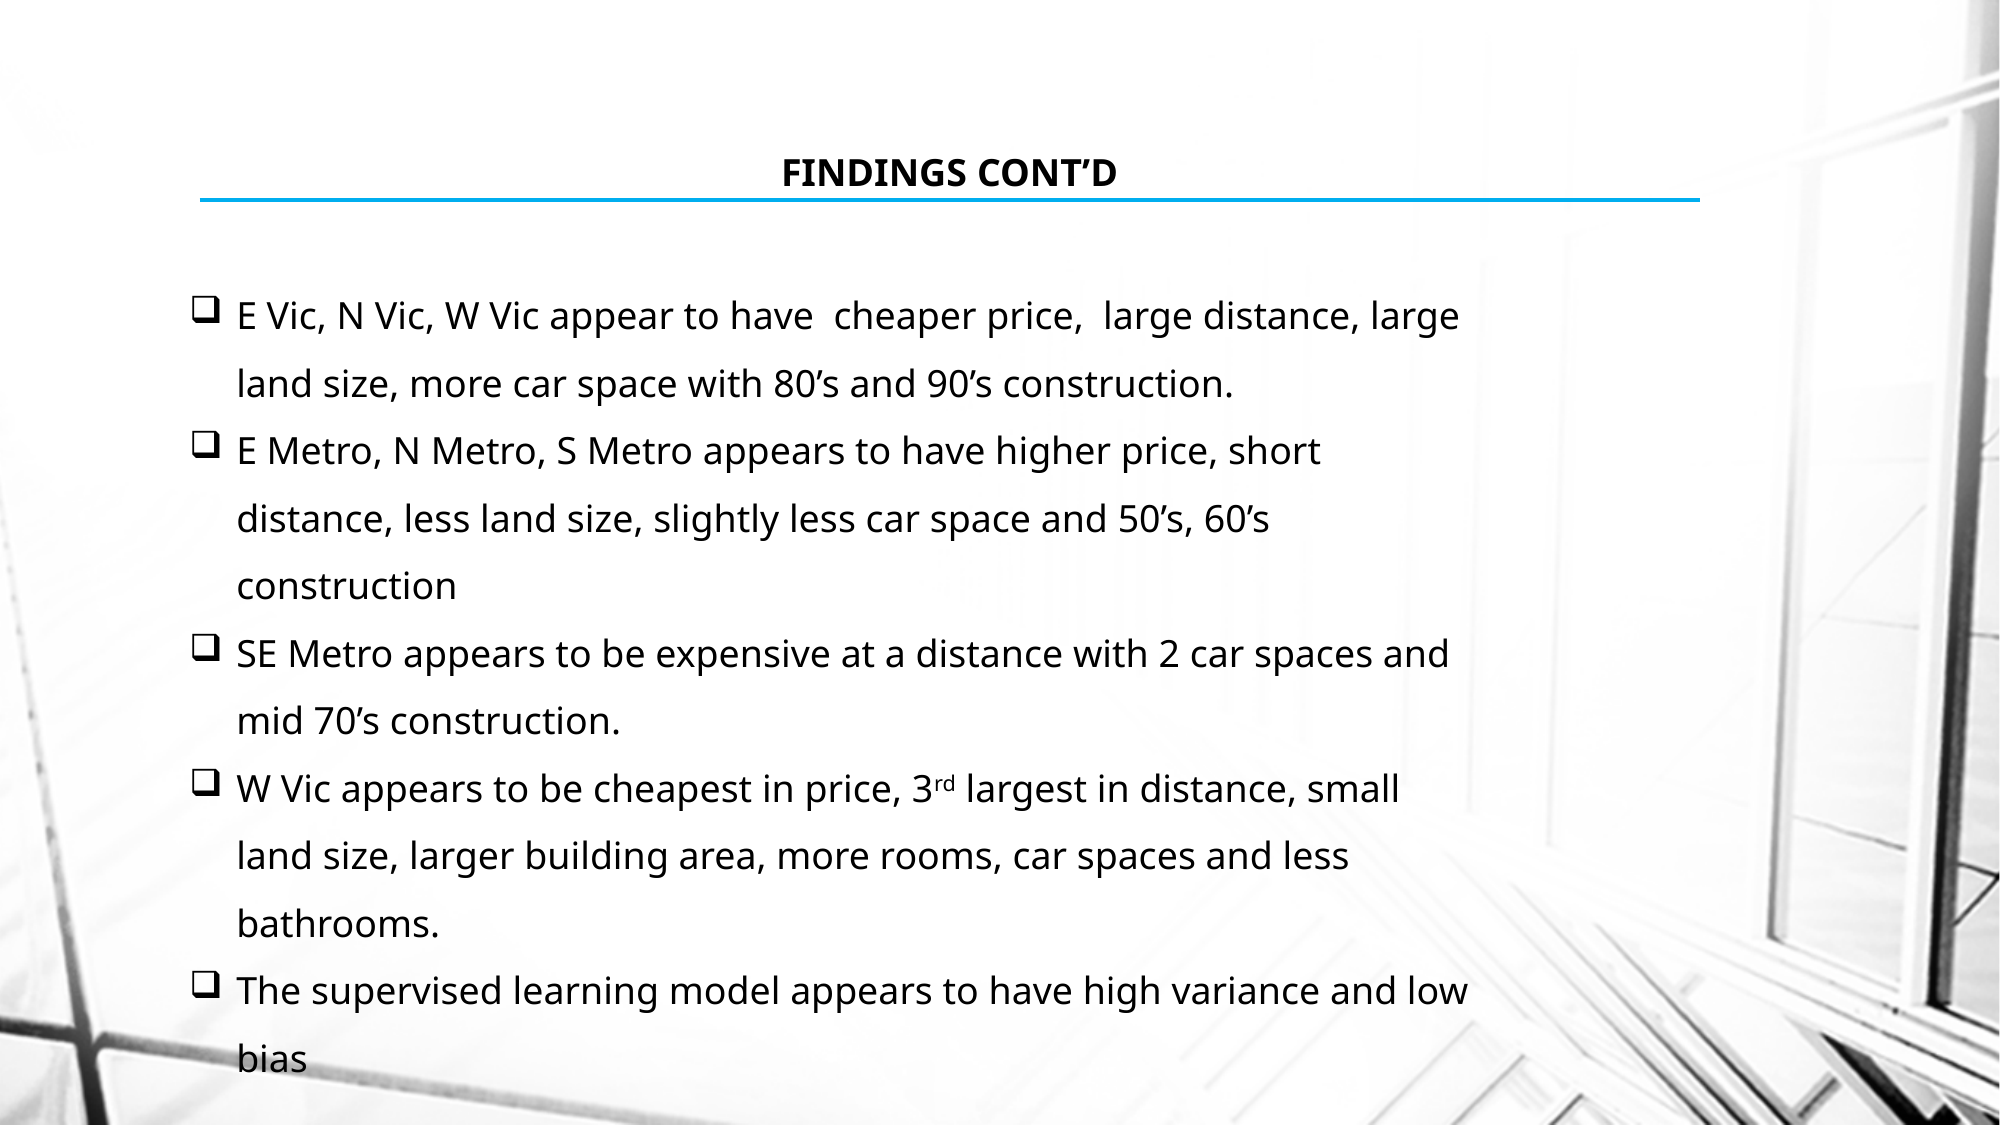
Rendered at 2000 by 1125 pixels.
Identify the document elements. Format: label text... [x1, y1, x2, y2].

text_box E Vic, N Vic, W Vic appear to have cheaper price, large distance, large land size, more car space with 80’s and 90’s construction. E Metro, N Metro, S Metro appears to have higher price, short distance, less land size, slightly less car space and 50’s, 60’s construction SE Metro appears to be expensive at a distance with 2 car spaces and mid 70’s construction. W Vic appears to be cheapest in price, 3rd largest in distance, small land size, larger building area, more rooms, car spaces and less bathrooms. The supervised learning model appears to have high variance and low bias [174, 262, 1500, 1088]
title FINDINGS CONT’D [237, 126, 1663, 198]
picture [0, 0, 2000, 1125]
